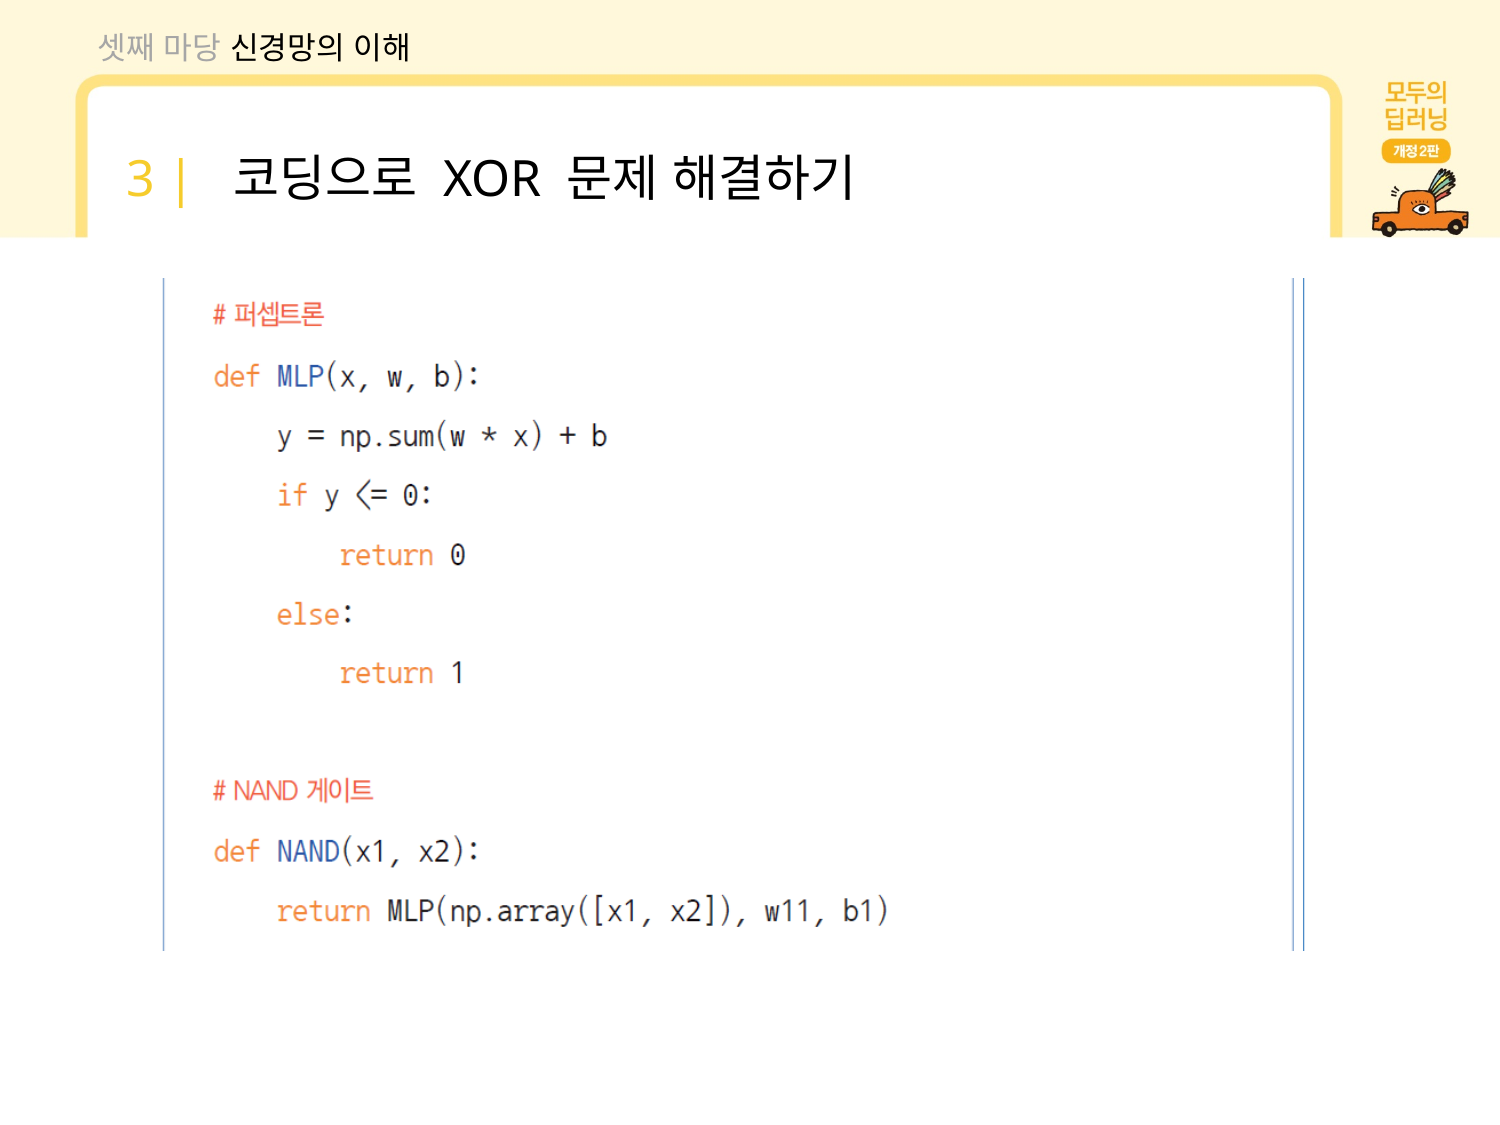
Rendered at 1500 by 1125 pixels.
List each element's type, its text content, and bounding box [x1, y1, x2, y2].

text_box 셋째 마당 신경망의 이해 [82, 0, 1133, 74]
picture [0, 0, 1500, 1125]
text_box 3 | 코딩으로 XOR 문제 해결하기 [111, 99, 1309, 214]
